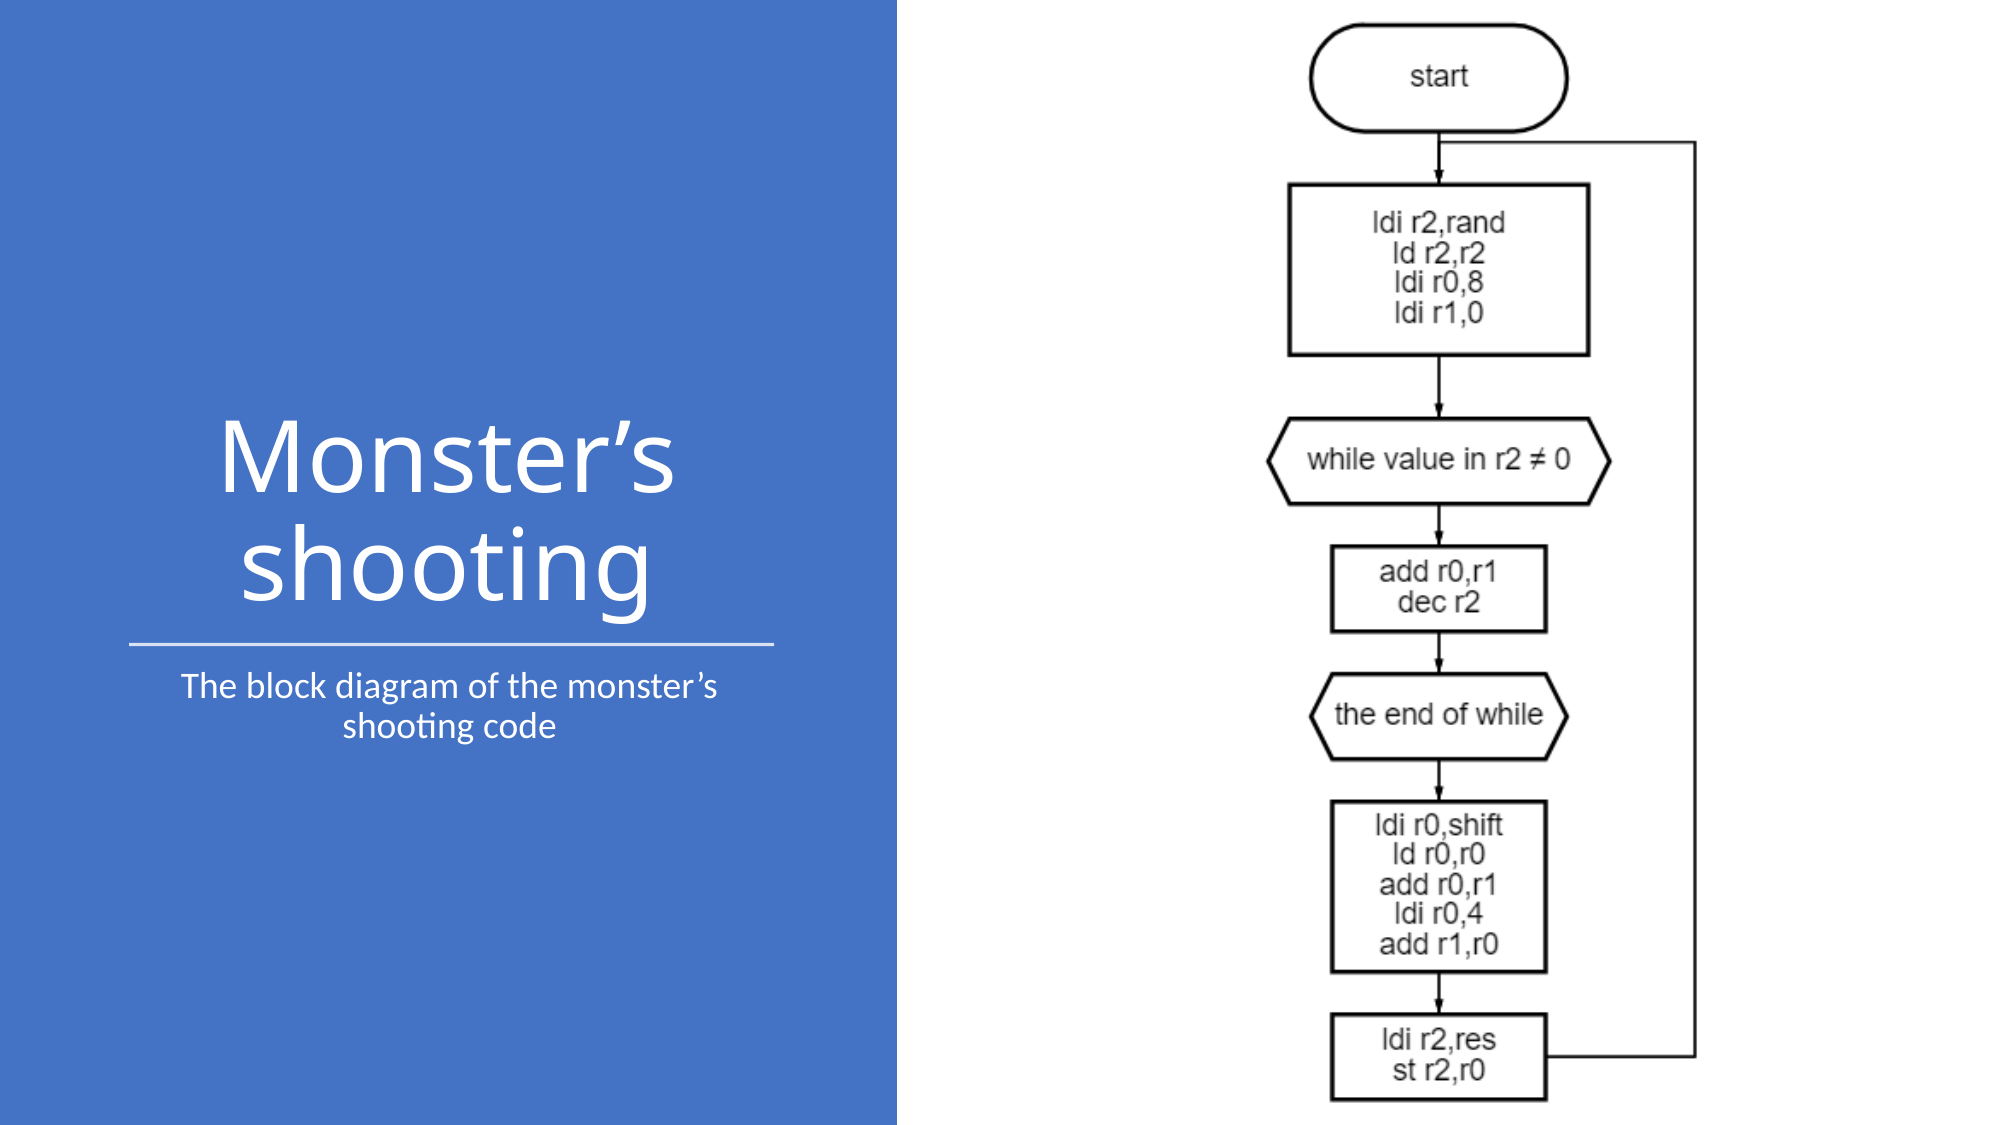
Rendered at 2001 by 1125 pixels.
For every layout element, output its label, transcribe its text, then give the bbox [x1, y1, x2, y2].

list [1226, 0, 1738, 1125]
list The block diagram of the monster’s shooting code [104, 658, 795, 1021]
text_box [0, 0, 898, 1125]
title Monster’s shooting [37, 131, 857, 630]
